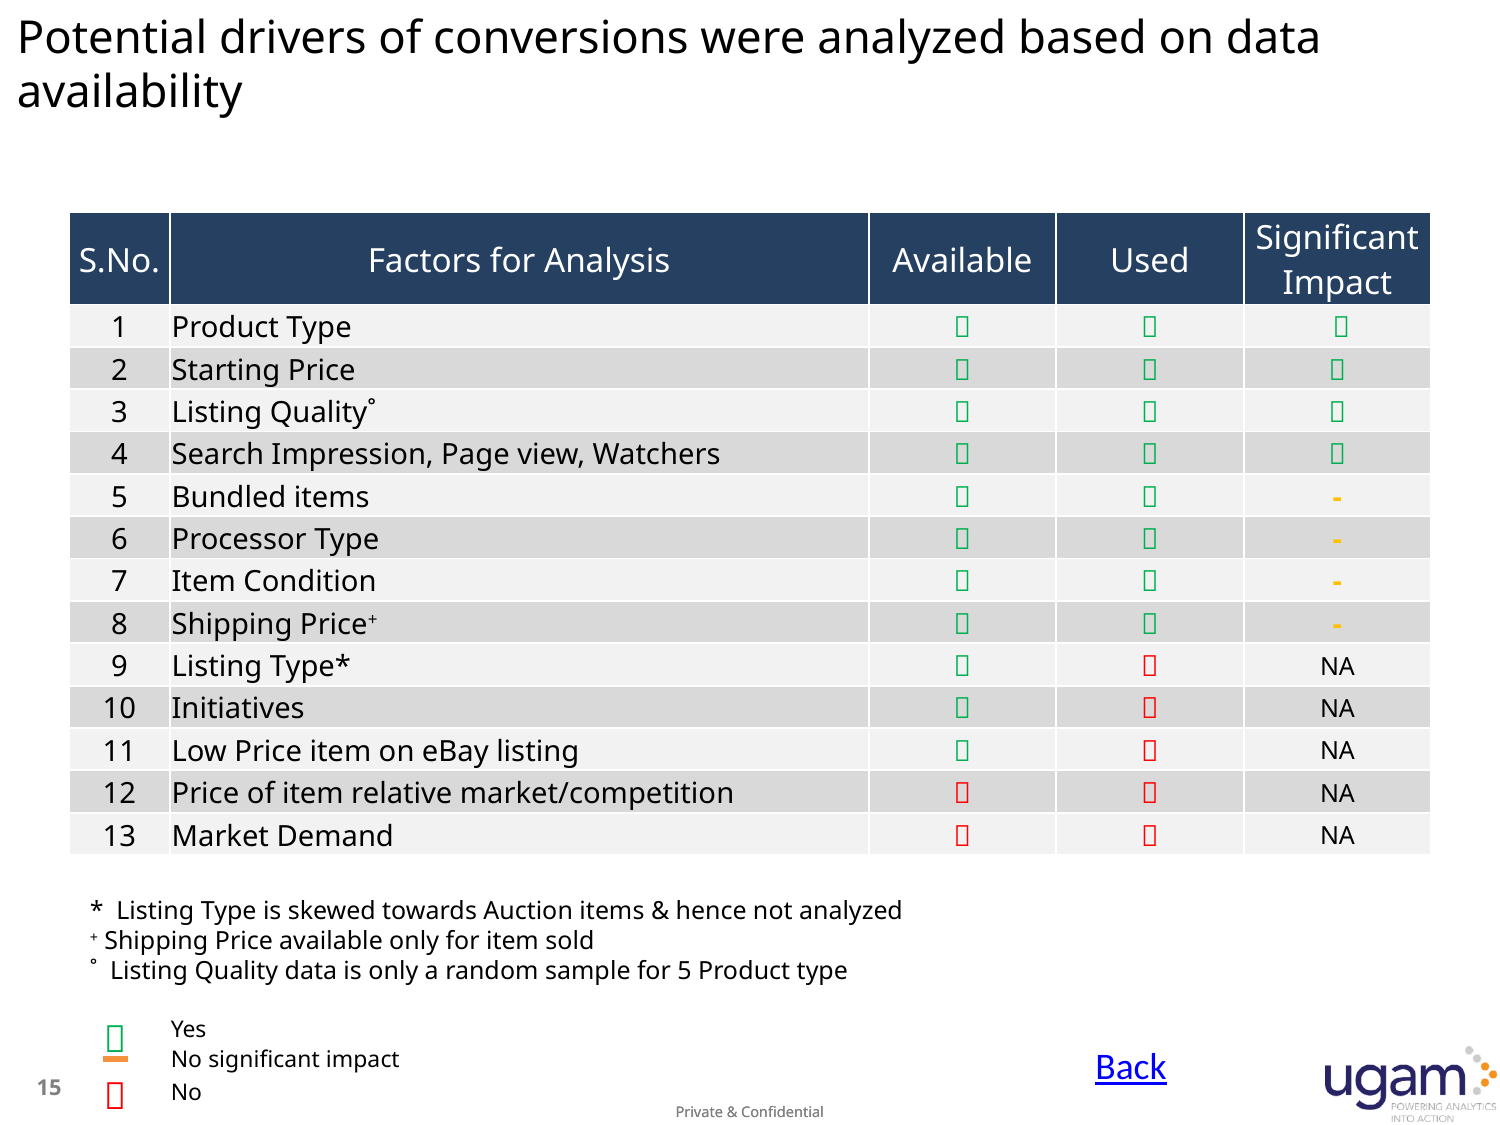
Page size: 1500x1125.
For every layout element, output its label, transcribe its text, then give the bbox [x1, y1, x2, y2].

table_cell - [1245, 559, 1430, 600]
table_cell  [1057, 305, 1243, 346]
table_cell 4 [70, 432, 169, 473]
table_cell Bundled items [171, 475, 868, 515]
table_cell  [1057, 814, 1243, 854]
table_cell  [1057, 602, 1243, 642]
table_cell 12 [70, 771, 169, 812]
table_cell  [1057, 771, 1243, 812]
table_cell  [870, 475, 1055, 515]
table_header Available [870, 213, 1055, 304]
table_cell  [870, 559, 1055, 600]
table_cell Processor Type [171, 517, 868, 558]
table_header S.No. [70, 213, 169, 304]
table_cell 7 [70, 559, 169, 600]
text_box Yes [150, 1007, 725, 1036]
text_box * Listing Type is skewed towards Auction items & hence not analyzed + Shipping Price available only for item sold ˚ Listing Quality data is only a random sample for 5 Product type [74, 887, 1230, 993]
table_cell  [870, 348, 1055, 388]
table_header Factors for Analysis [171, 213, 868, 304]
table_cell  [1057, 348, 1243, 388]
table_cell 2 [70, 348, 169, 388]
table_cell - [1245, 602, 1430, 642]
table_cell Product Type [171, 305, 868, 346]
table_cell 6 [70, 517, 169, 558]
table_cell  [1057, 432, 1243, 473]
table_cell Shipping Price+ [171, 602, 868, 642]
table_cell  [1245, 390, 1430, 431]
table_cell  [1057, 390, 1243, 431]
text_box Back [1080, 1034, 1223, 1095]
table_cell 13 [70, 814, 169, 854]
table_cell - [1245, 475, 1430, 515]
table_cell  [1057, 687, 1243, 727]
table_cell 5 [70, 475, 169, 515]
table_cell NA [1245, 644, 1430, 685]
table_cell  [870, 602, 1055, 642]
text_box  [88, 1064, 141, 1125]
table_cell Low Price item on eBay listing [171, 729, 868, 769]
table_cell  [1057, 475, 1243, 515]
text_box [102, 1037, 726, 1081]
table_cell  [870, 432, 1055, 473]
table_cell Listing Quality˚ [171, 390, 868, 431]
table_cell  [1245, 432, 1430, 473]
table_cell 1 [70, 305, 169, 346]
table_cell  [870, 517, 1055, 558]
table_cell NA [1245, 729, 1430, 769]
table_cell  [870, 814, 1055, 854]
title Potential drivers of conversions were analyzed based on data availability [1, 0, 1500, 125]
table_cell 9 [70, 644, 169, 685]
table_cell NA [1245, 771, 1430, 812]
table_cell 8 [70, 602, 169, 642]
table_cell  [870, 687, 1055, 727]
table_header Significant Impact [1245, 213, 1430, 304]
table_cell - [1245, 517, 1430, 558]
table_cell Initiatives [171, 687, 868, 727]
table_cell  [870, 771, 1055, 812]
table_cell  [1245, 305, 1430, 346]
table_cell  [1057, 559, 1243, 600]
text_box  [88, 1007, 141, 1064]
table_cell  [1057, 644, 1243, 685]
table_cell Price of item relative market/competition [171, 771, 868, 812]
table_cell Item Condition [171, 559, 868, 600]
table_cell 10 [70, 687, 169, 727]
table_cell  [870, 390, 1055, 431]
table_cell Listing Type* [171, 644, 868, 685]
table_cell 11 [70, 729, 169, 769]
table_cell Market Demand [171, 814, 868, 854]
table_cell NA [1245, 814, 1430, 854]
table_header Used [1057, 213, 1243, 304]
table_cell  [870, 729, 1055, 769]
table_cell  [1057, 517, 1243, 558]
table_cell Search Impression, Page view, Watchers [171, 432, 868, 473]
table_cell  [1057, 729, 1243, 769]
text_box No [150, 1087, 725, 1112]
table_cell 3 [70, 390, 169, 431]
table_cell  [870, 644, 1055, 685]
picture [1325, 1046, 1497, 1122]
table_cell  [1245, 348, 1430, 388]
table_cell Starting Price [171, 348, 868, 388]
table_cell NA [1245, 687, 1430, 727]
table_cell  [870, 305, 1055, 346]
